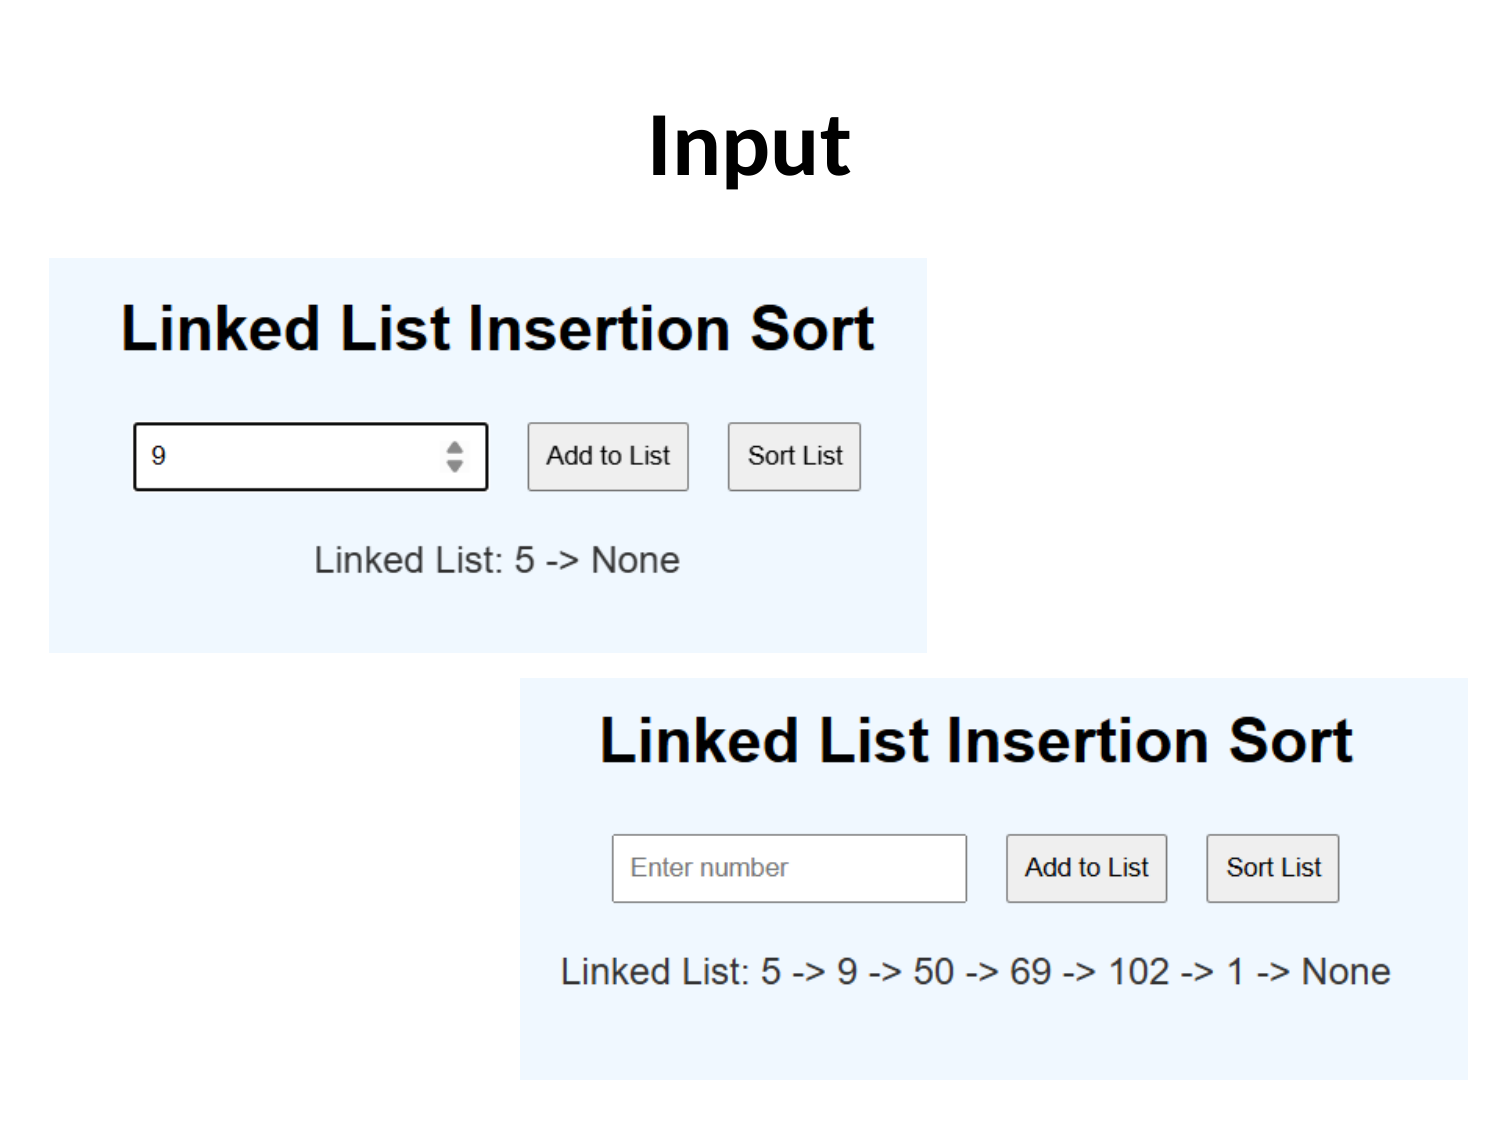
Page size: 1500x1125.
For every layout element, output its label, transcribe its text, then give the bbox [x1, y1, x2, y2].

title Input [75, 45, 1425, 233]
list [49, 258, 927, 653]
picture [520, 678, 1468, 1081]
